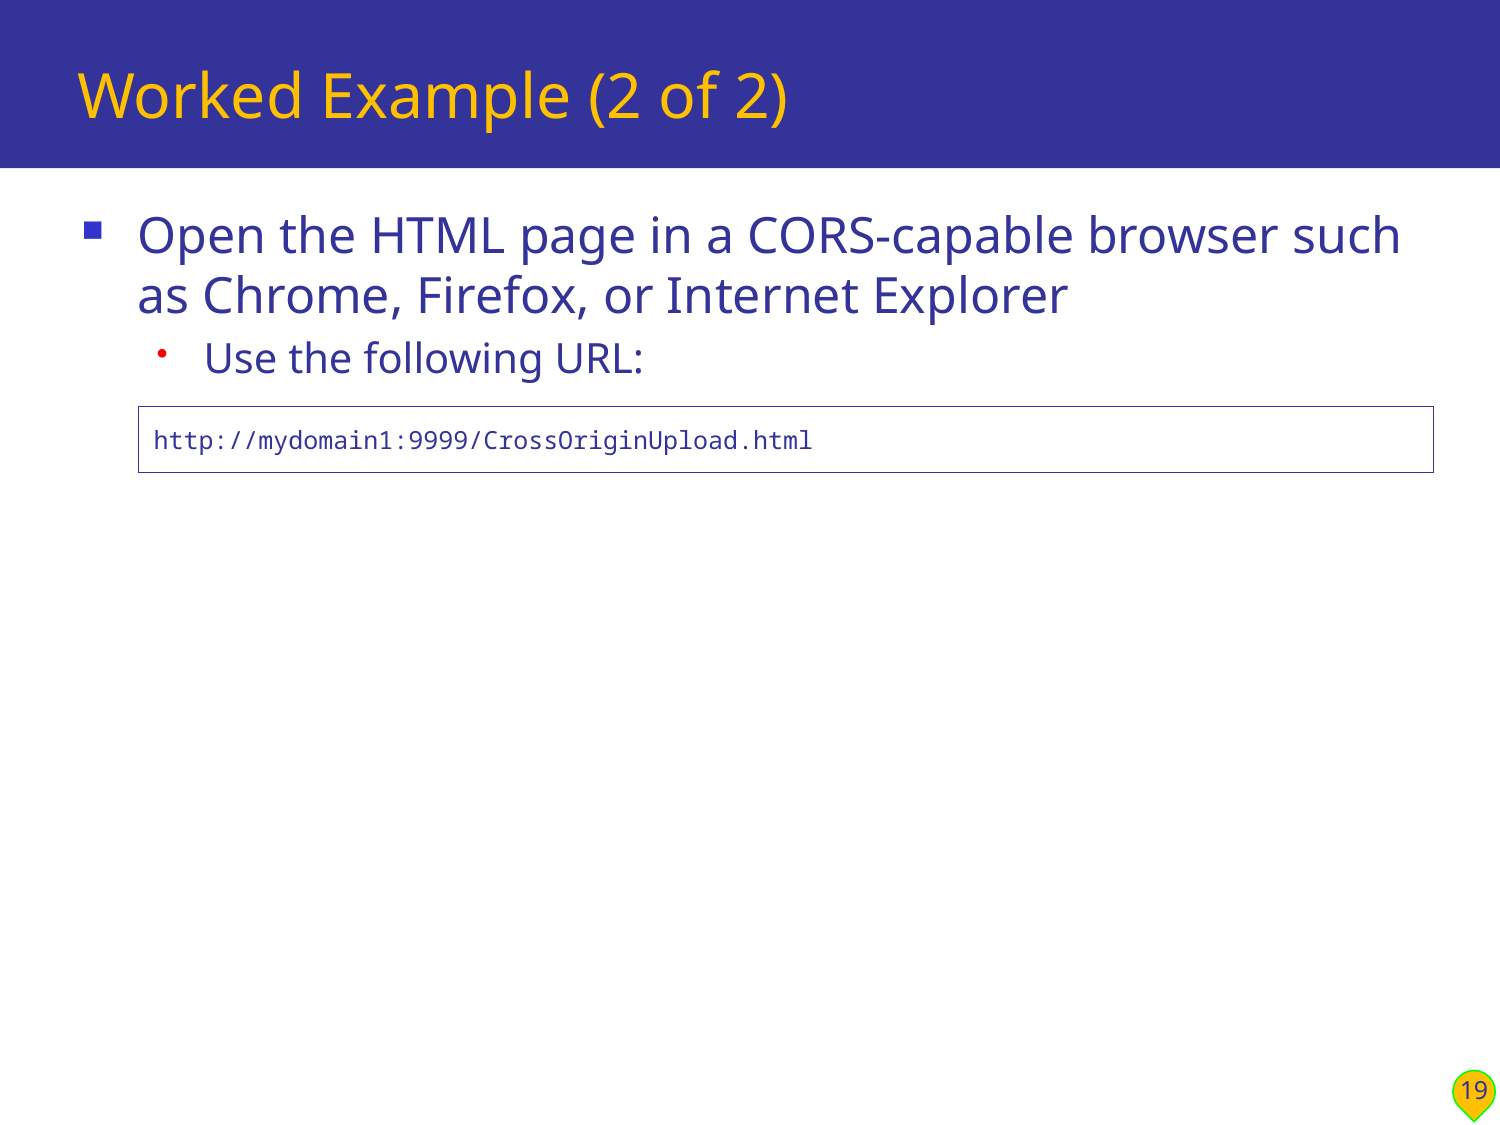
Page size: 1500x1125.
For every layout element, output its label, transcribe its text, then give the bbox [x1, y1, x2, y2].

list Open the HTML page in a CORS-capable browser such as Chrome, Firefox, or Internet Explorer Use the following URL: [66, 196, 1460, 1007]
footer 19 [1431, 1040, 1500, 1117]
text_box http://mydomain1:9999/CrossOriginUpload.html [138, 406, 1434, 473]
title Worked Example (2 of 2) [61, 24, 1465, 139]
